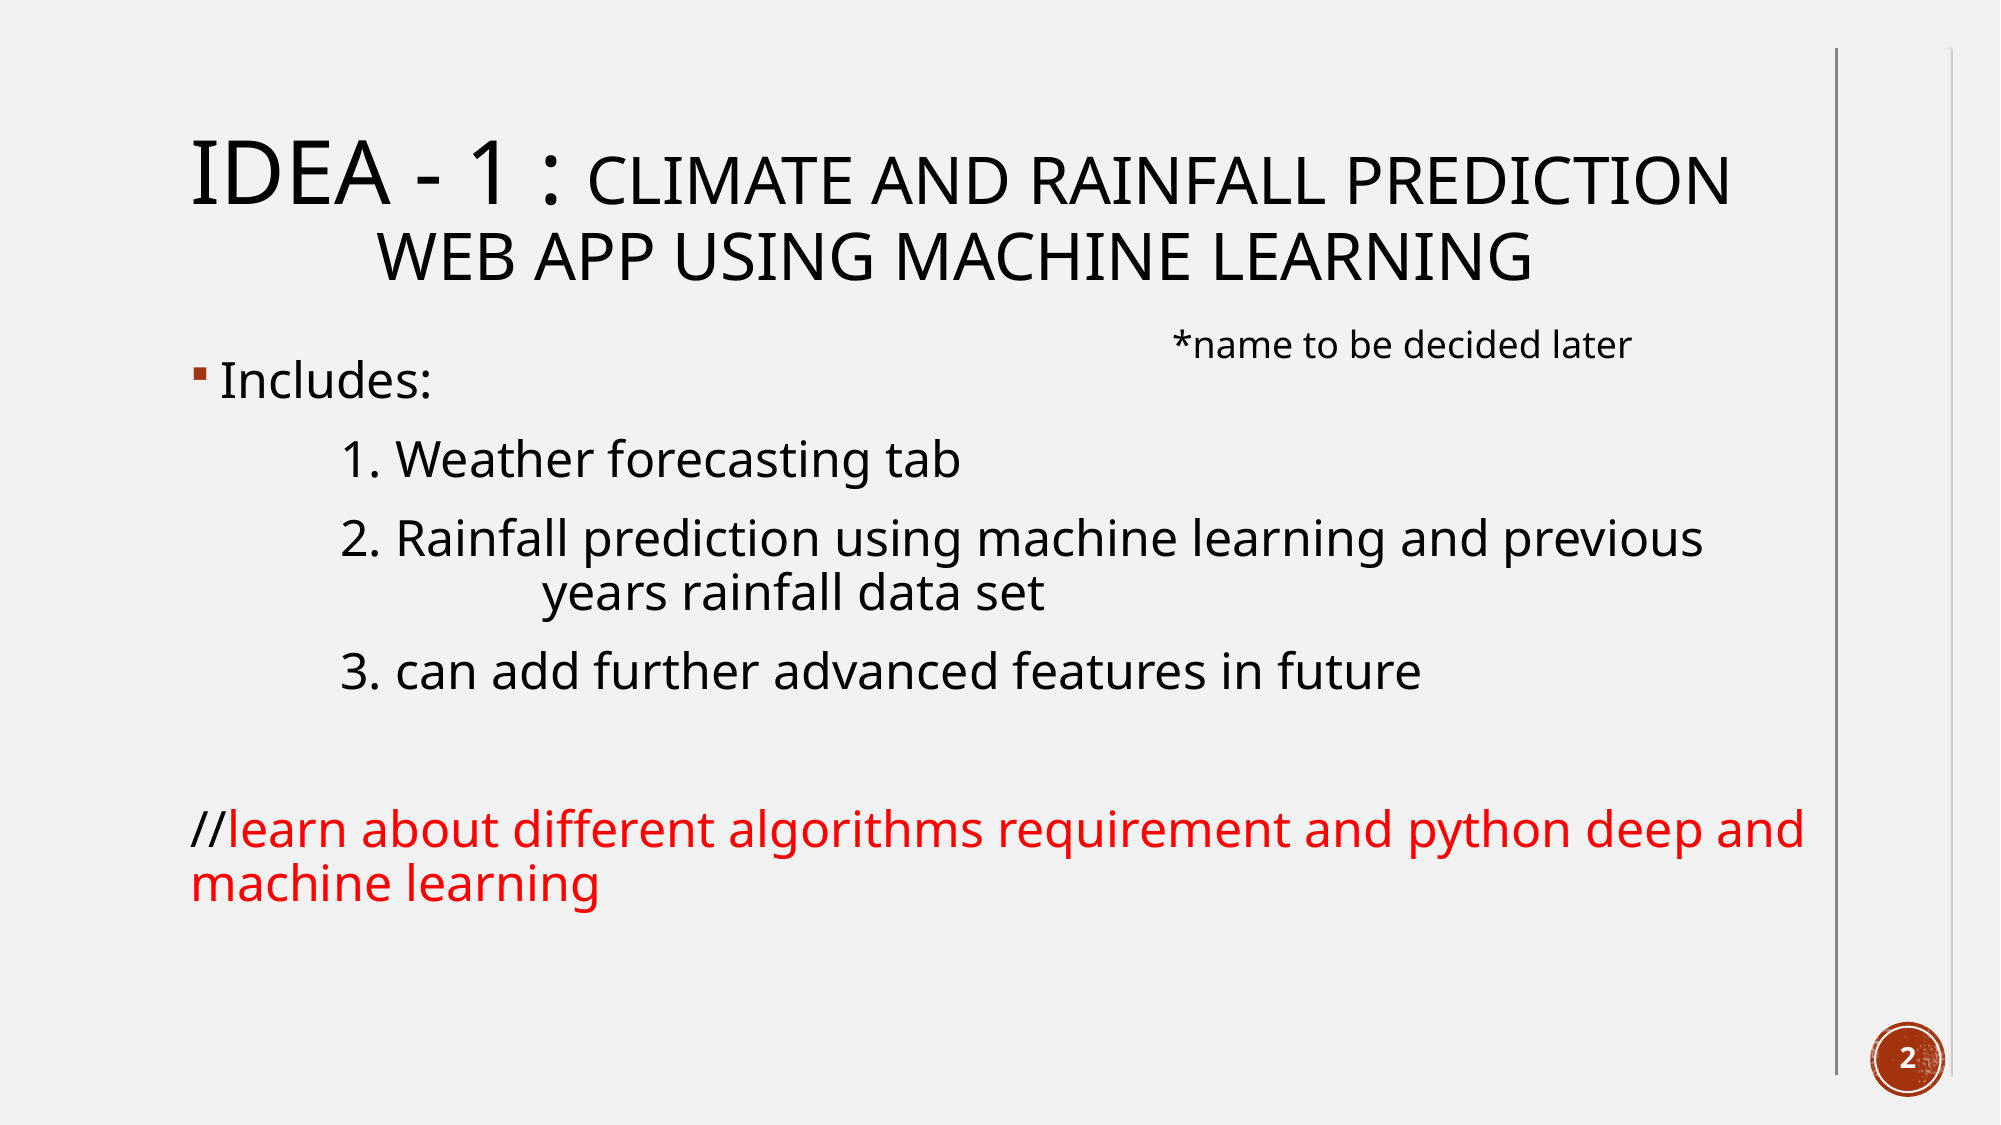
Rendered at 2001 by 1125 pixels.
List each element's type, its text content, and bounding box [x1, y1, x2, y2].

slide_number 2 [1855, 1028, 1961, 1089]
text_box *name to be decided later [1157, 313, 1661, 373]
title Idea - 1 : Climate and rainfall prediction web app using machine learning [175, 79, 1826, 344]
list Includes: 1. Weather forecasting tab 2. Rainfall prediction using machine learning and previous years rainfall data set 3. can add further advanced features in future //learn about different algorithms requirement and python deep and machine learning [175, 348, 1826, 1013]
